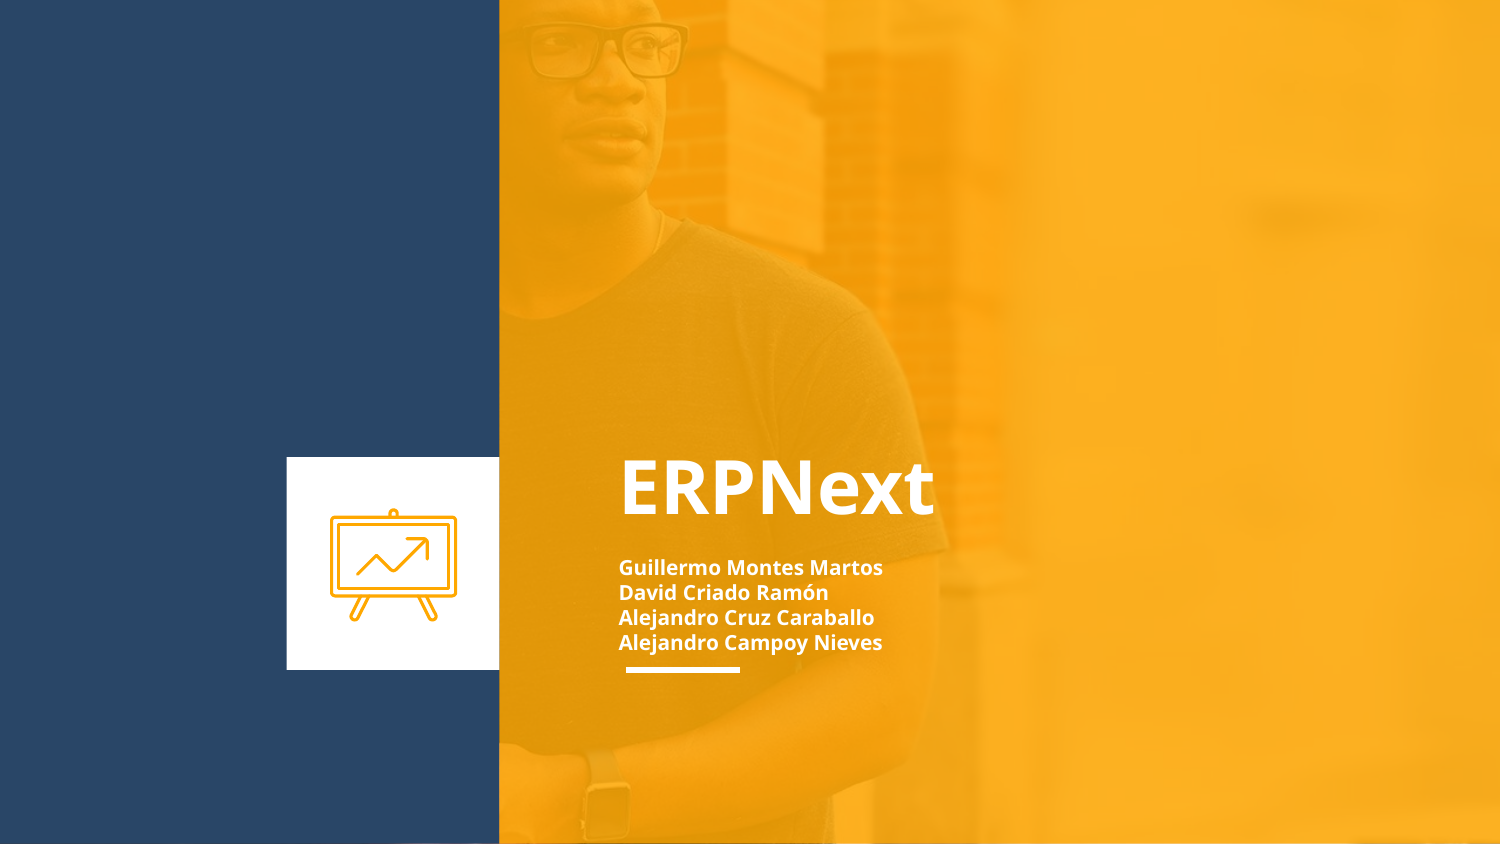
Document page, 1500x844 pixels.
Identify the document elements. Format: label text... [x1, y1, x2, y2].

title ERPNext Guillermo Montes Martos David Criado Ramón Alejandro Cruz Caraballo Alejandro Campoy Nieves [603, 451, 1408, 642]
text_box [331, 509, 456, 621]
